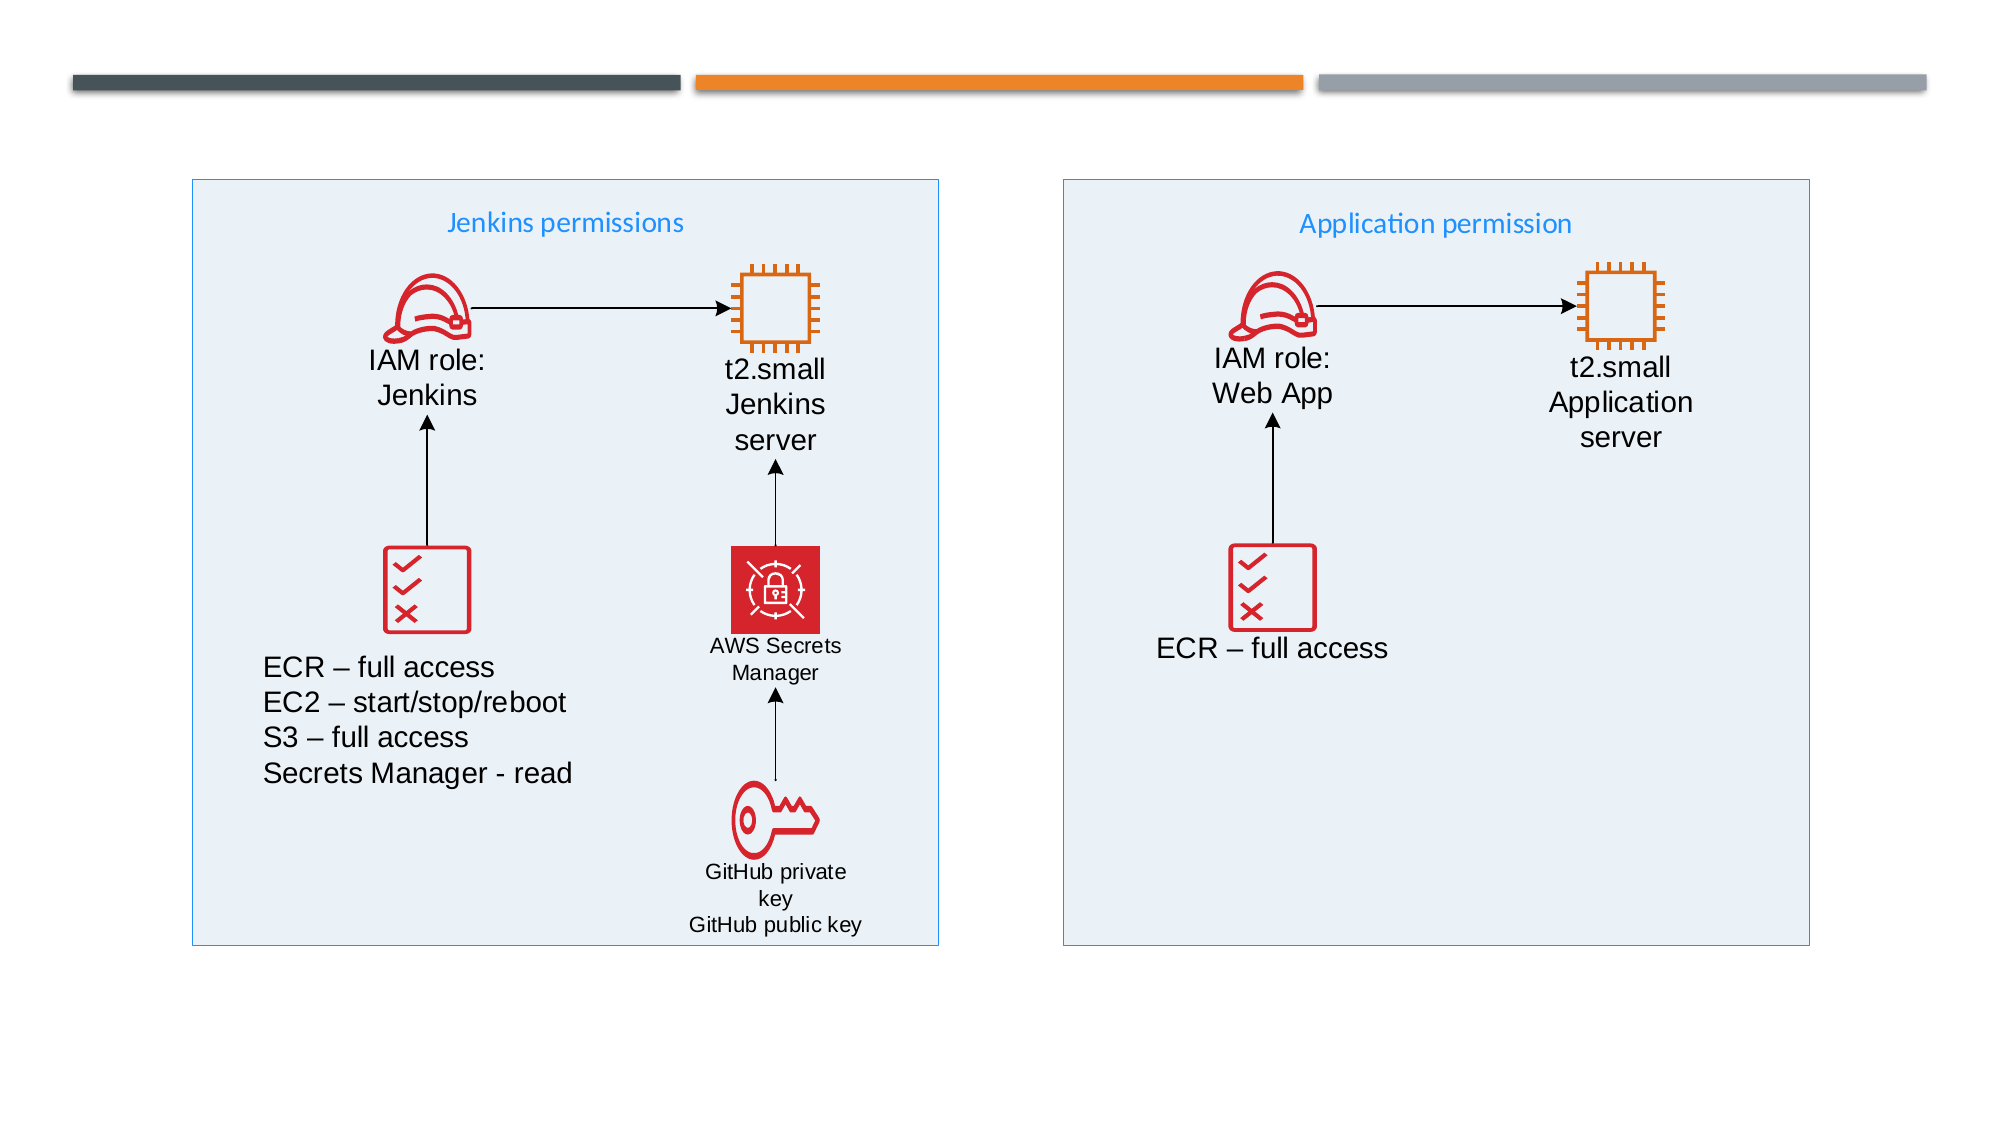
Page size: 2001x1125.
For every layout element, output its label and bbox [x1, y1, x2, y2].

picture [188, 174, 1812, 951]
